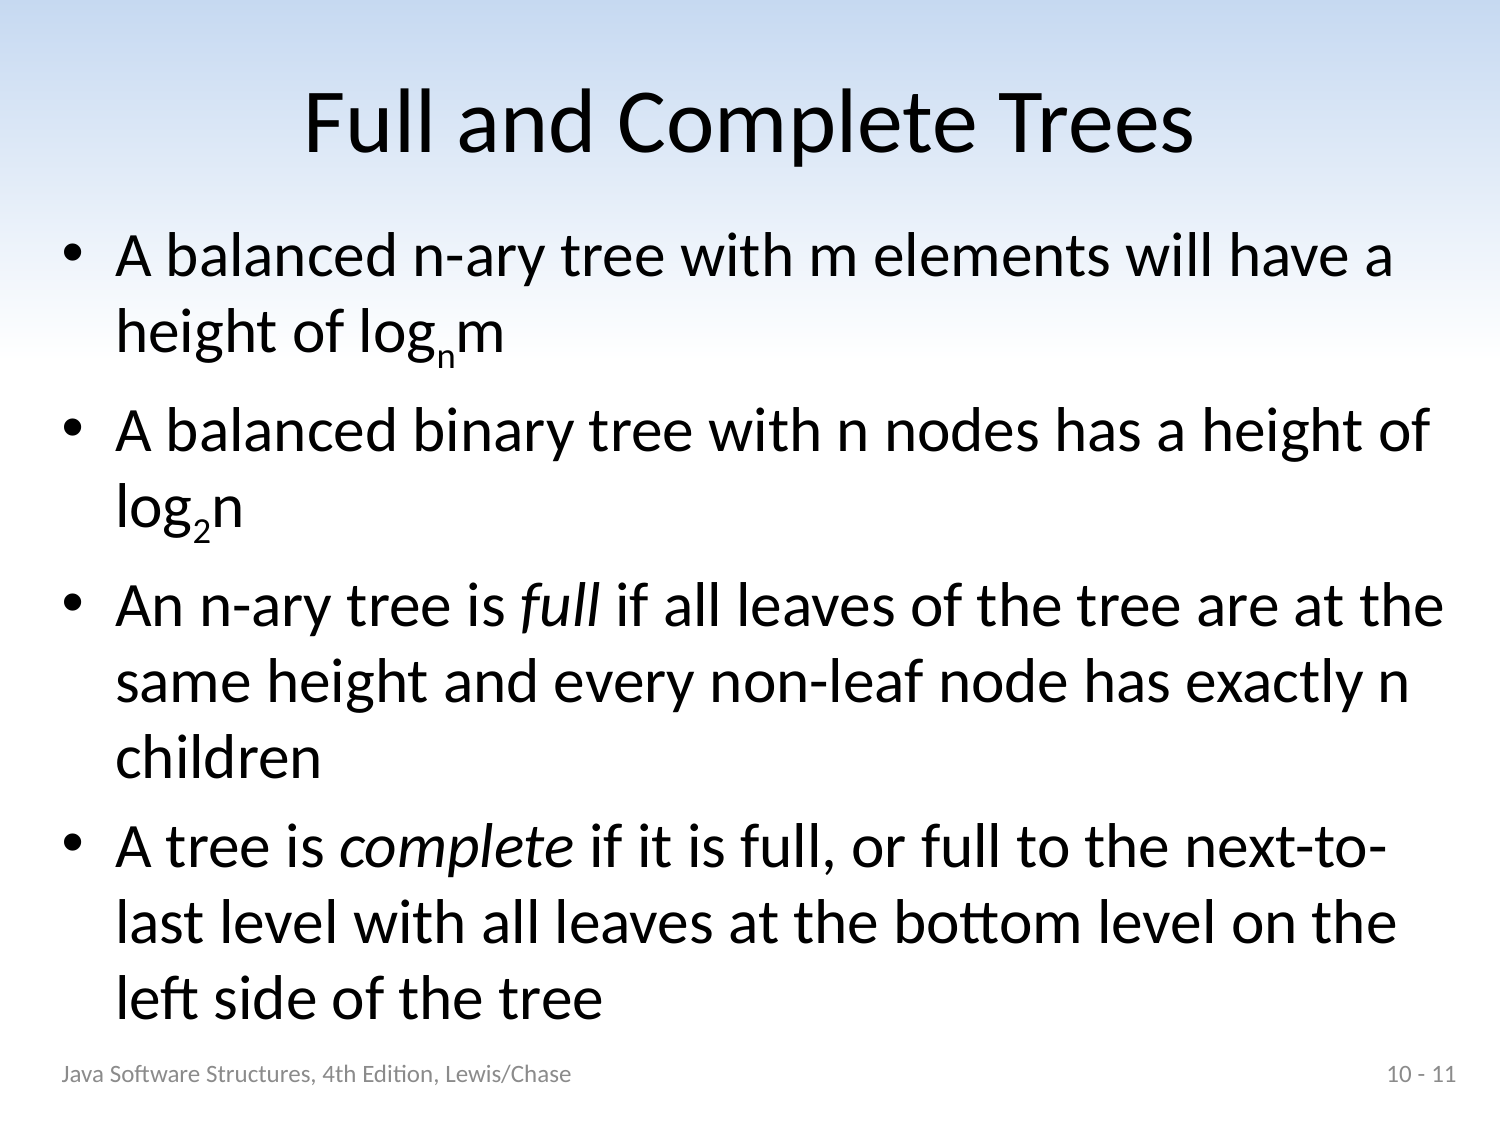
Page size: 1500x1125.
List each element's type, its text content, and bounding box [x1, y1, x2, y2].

list A balanced n-ary tree with m elements will have a height of lognm A balanced binary tree with n nodes has a height of log2n An n-ary tree is full if all leaves of the tree are at the same height and every non-leaf node has exactly n children A tree is complete if it is full, or full to the next-to-last level with all leaves at the bottom level on the left side of the tree [46, 205, 1473, 1043]
slide_number 10 - 11 [1122, 1042, 1472, 1103]
title Full and Complete Trees [28, 45, 1473, 186]
footer Java Software Structures, 4th Edition, Lewis/Chase [46, 1042, 1122, 1103]
